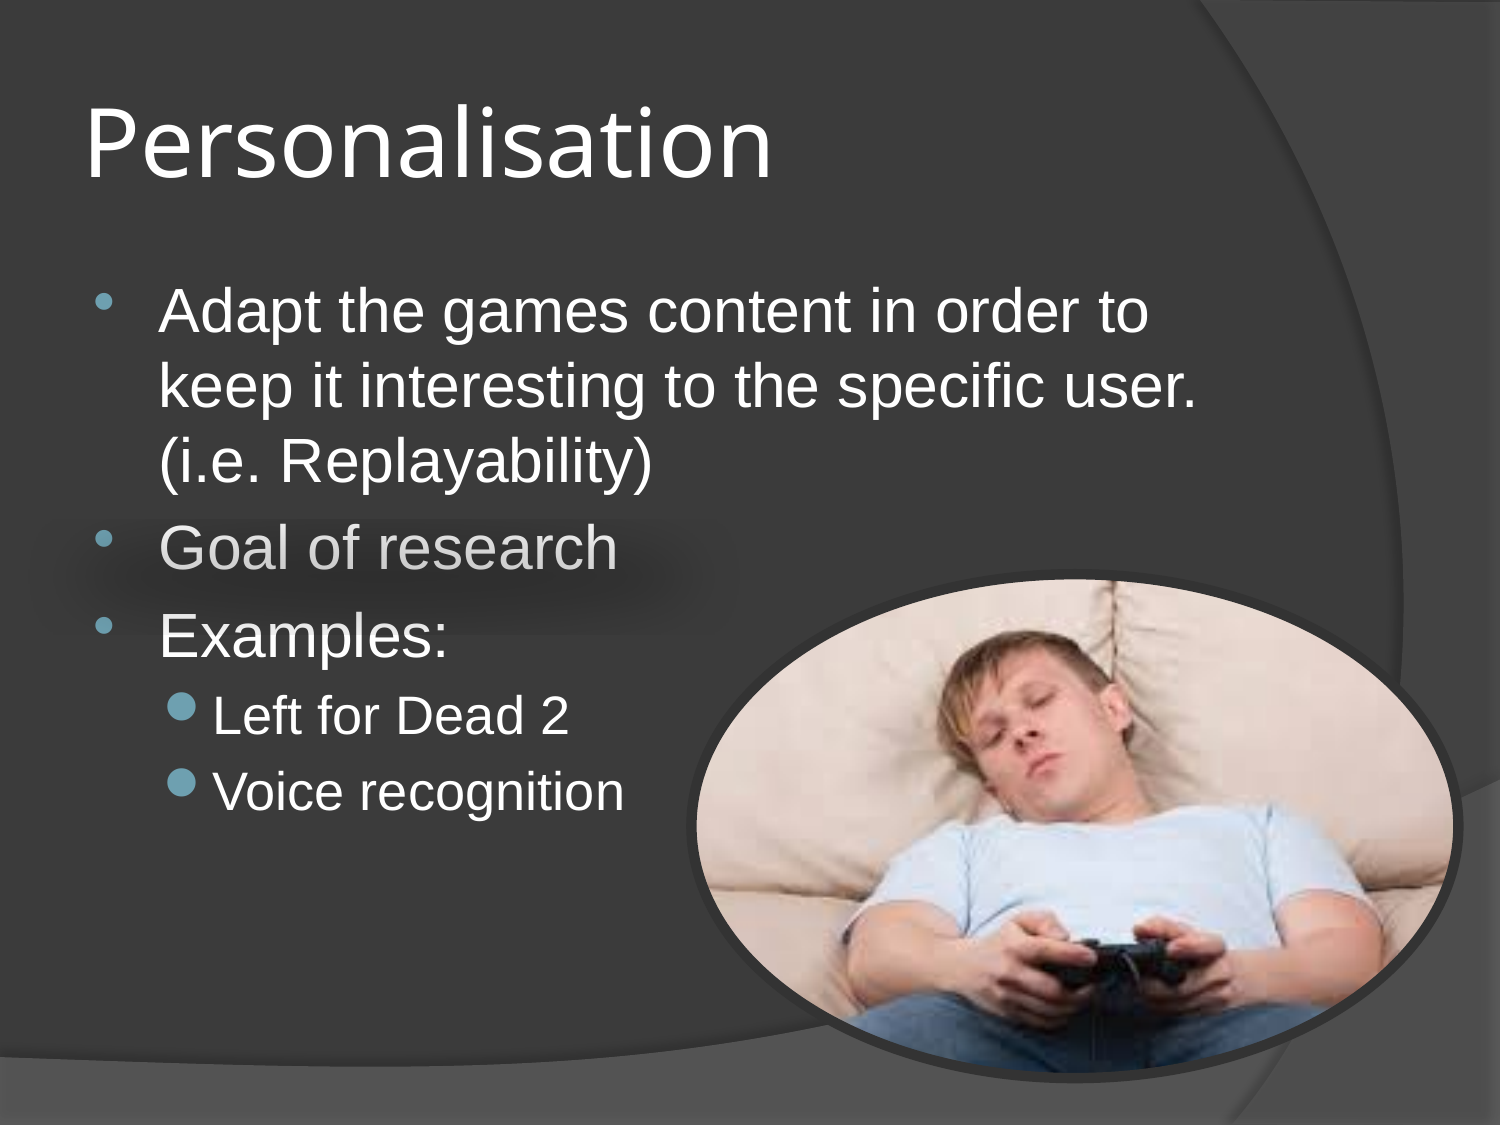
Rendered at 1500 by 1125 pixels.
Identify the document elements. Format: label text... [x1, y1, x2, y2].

list Adapt the games content in order to keep it interesting to the specific user. (i.e. Replayability) Goal of research Examples: Left for Dead 2 Voice recognition [75, 262, 1300, 564]
picture [691, 573, 1459, 1079]
title Personalisation [75, 45, 1300, 233]
list Adapt the games content in order to keep it interesting to the specific user. (i.e. Replayability) Goal of research Examples: Left for Dead 2 Voice recognition [75, 611, 682, 1005]
